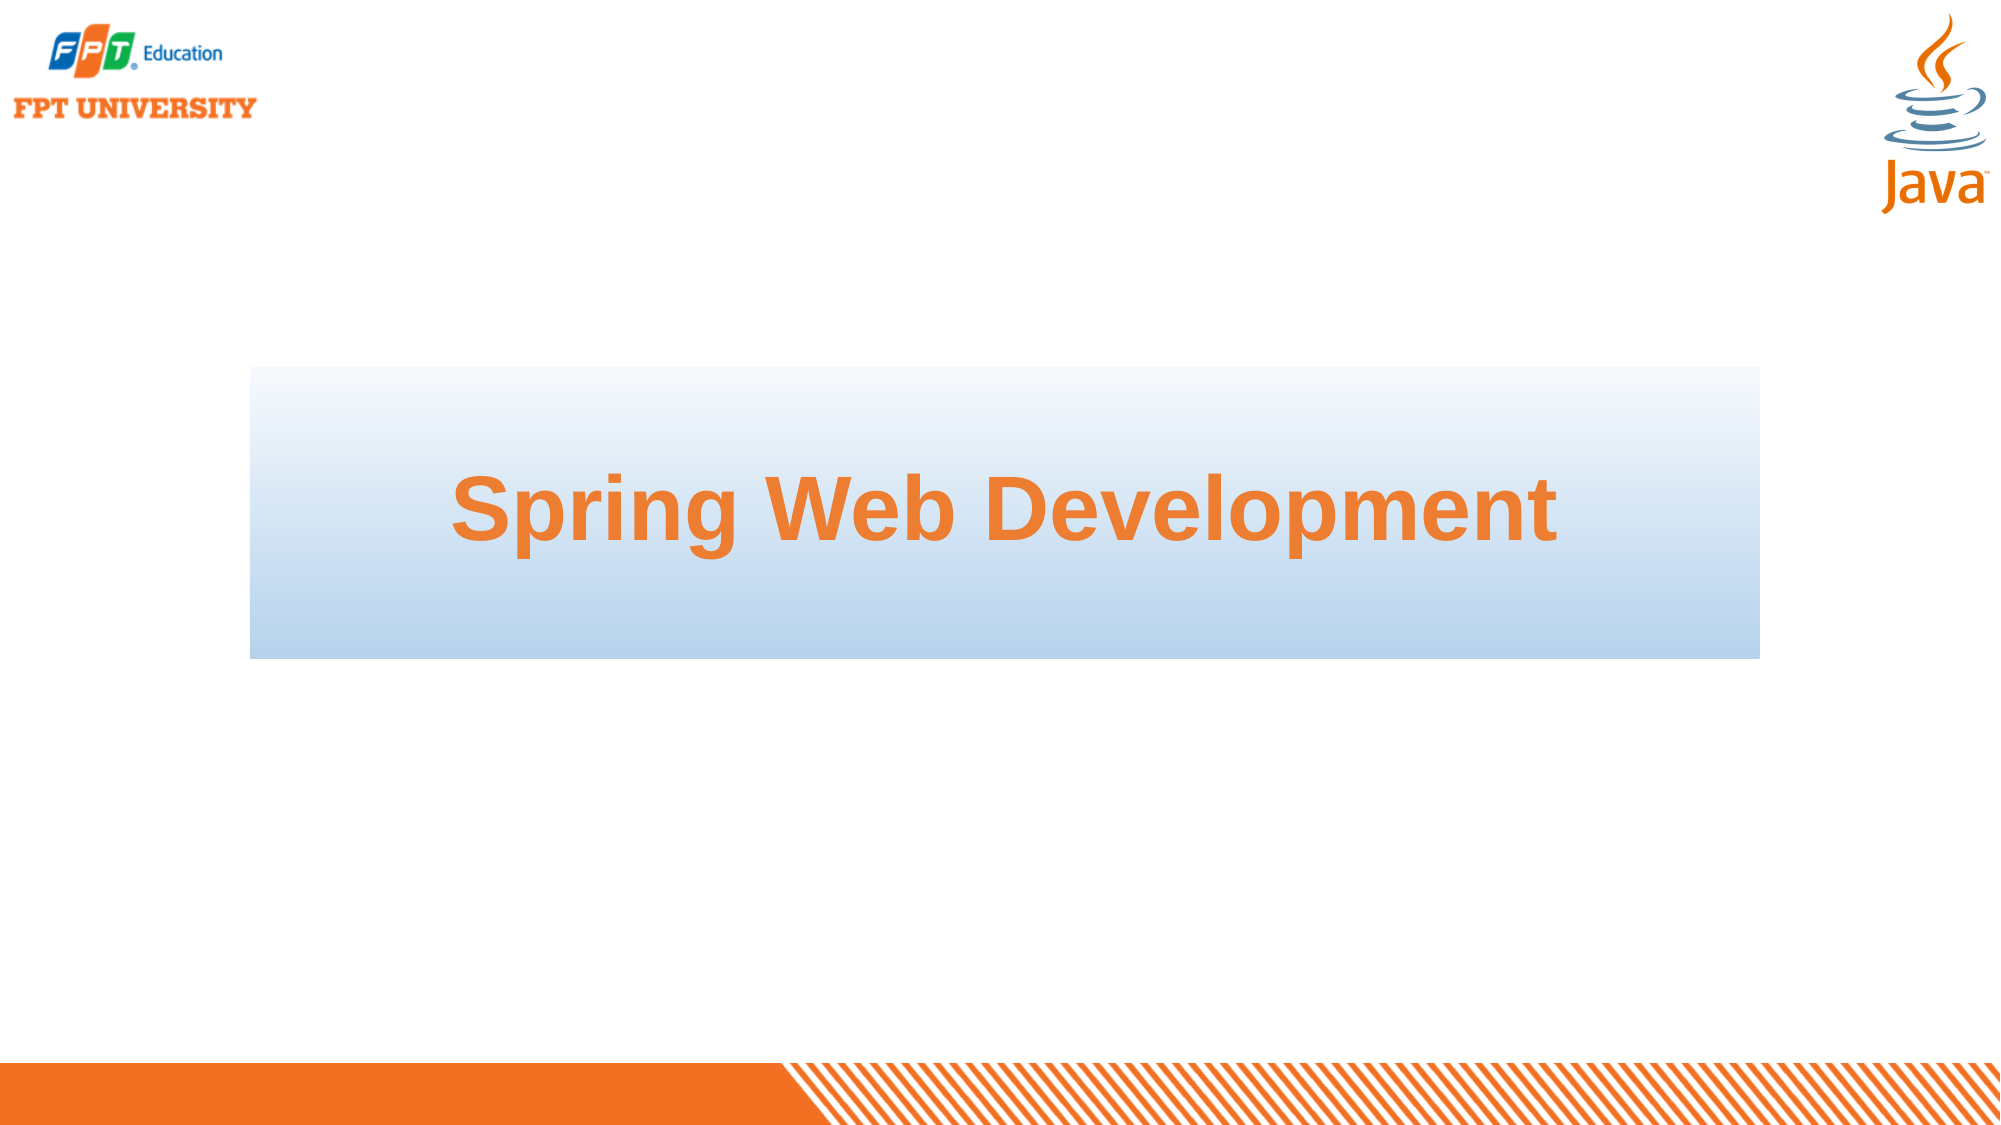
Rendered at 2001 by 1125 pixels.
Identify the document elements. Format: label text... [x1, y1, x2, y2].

picture [0, 1063, 2000, 1125]
picture [4, 5, 267, 133]
title Spring Web Development [249, 367, 1760, 659]
picture [1868, 4, 2000, 226]
